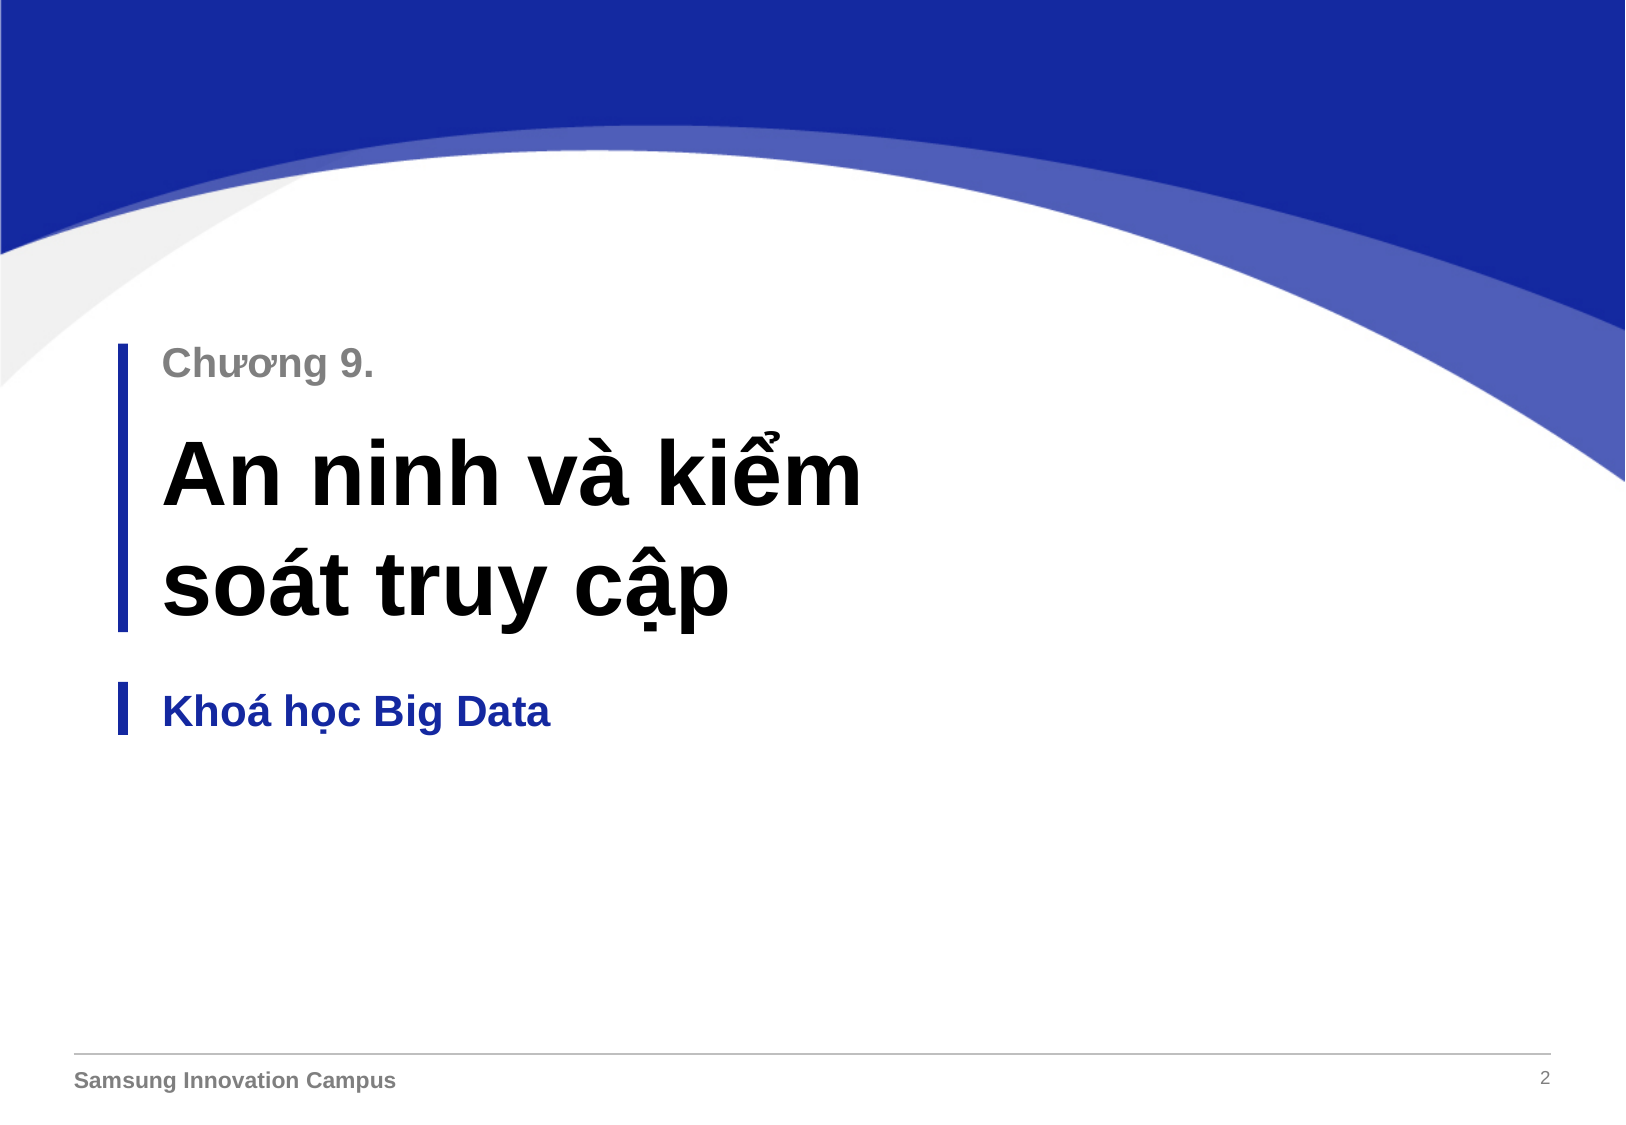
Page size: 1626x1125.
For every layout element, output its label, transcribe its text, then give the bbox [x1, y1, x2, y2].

list An ninh và kiểm soát truy cập [161, 414, 920, 633]
list Chương 9. [161, 339, 1061, 390]
picture [0, 0, 1625, 1125]
